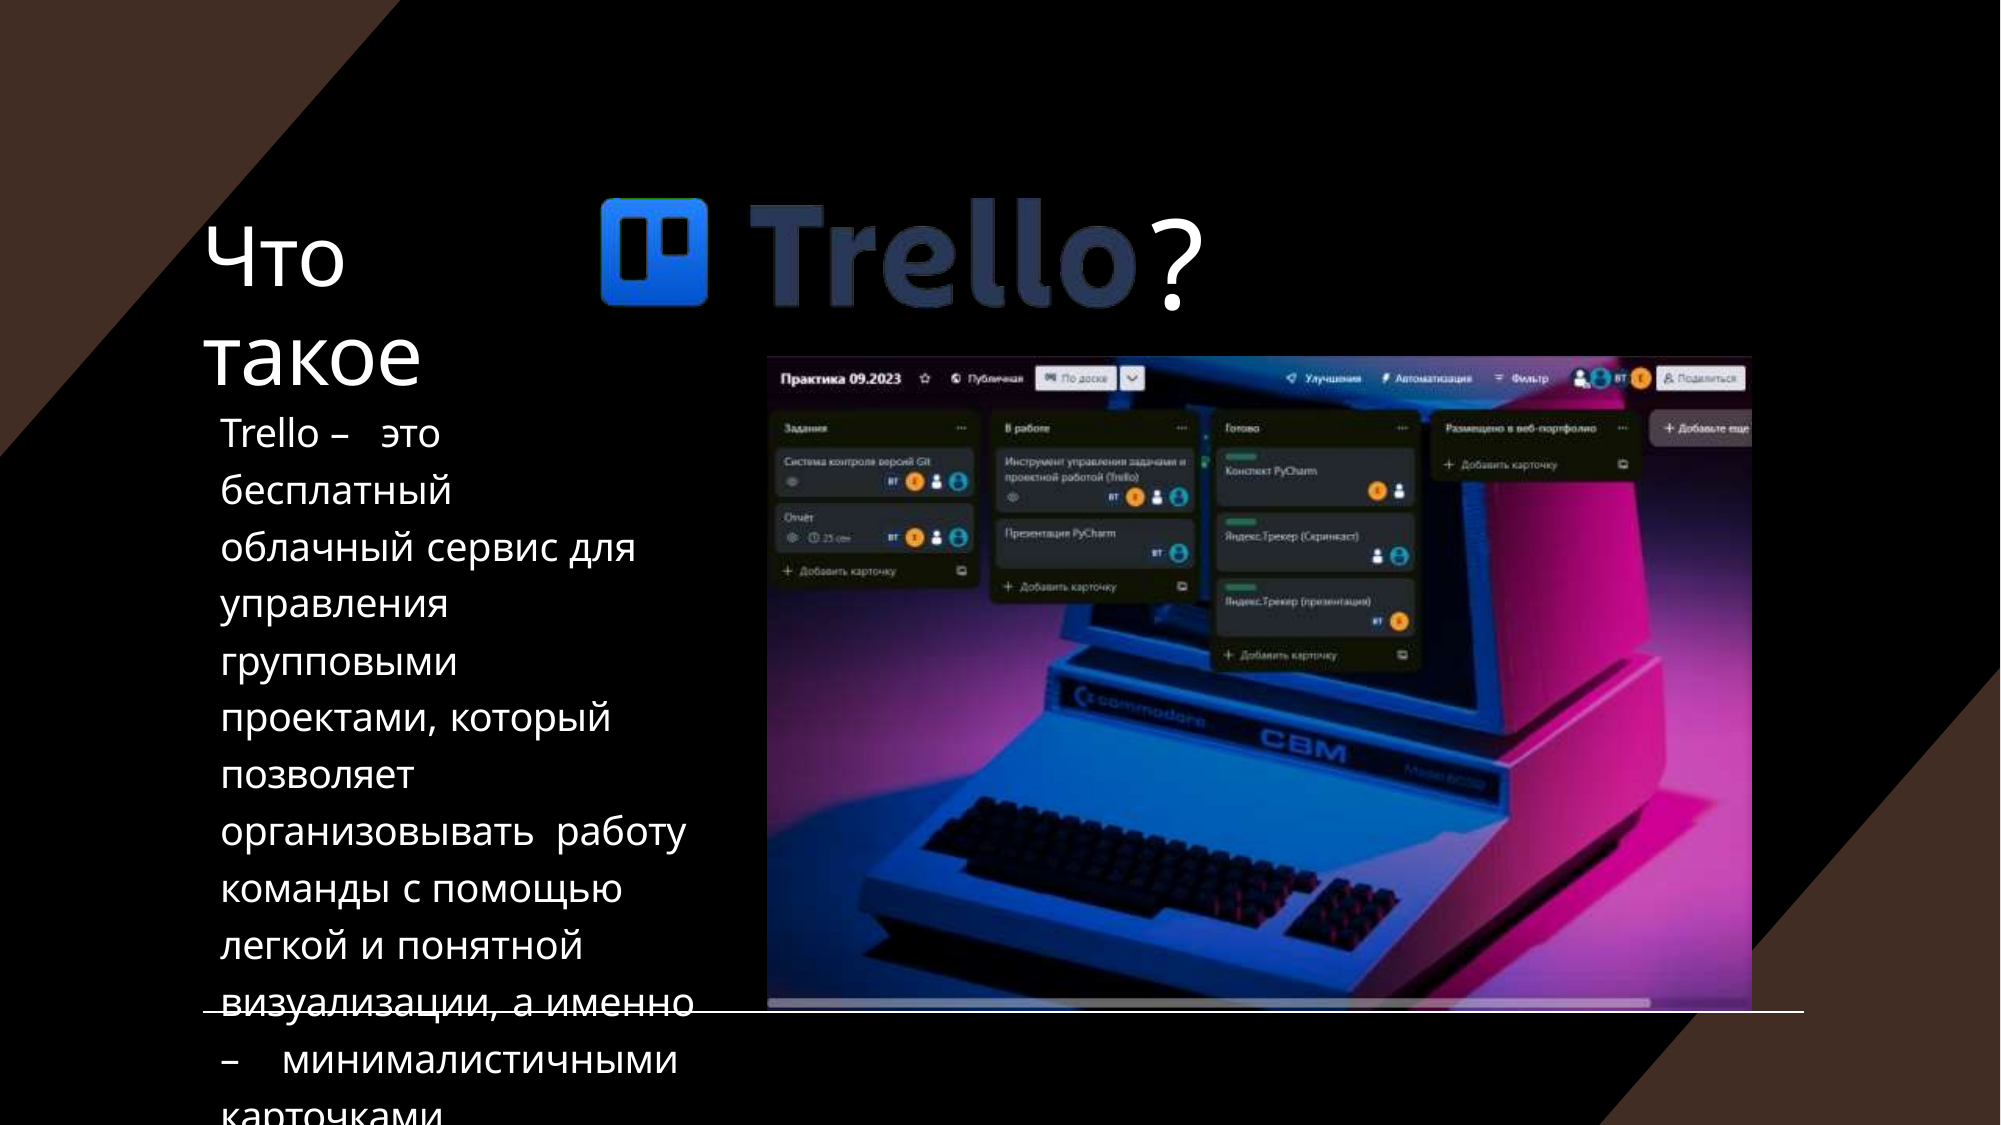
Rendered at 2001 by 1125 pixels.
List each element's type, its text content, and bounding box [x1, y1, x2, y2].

text_box Что такое [200, 200, 581, 357]
text_box Trello – это бесплатный облачный сервис для управления групповыми проектами, который позволяет организовывать работу команды с помощью легкой и понятной визуализации, а именно – минималистичными карточками [218, 1025, 740, 1125]
text_box [0, 0, 401, 457]
title ? [1148, 182, 1223, 355]
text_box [202, 356, 1804, 1014]
text_box [1599, 667, 2000, 1125]
picture [599, 198, 1136, 310]
